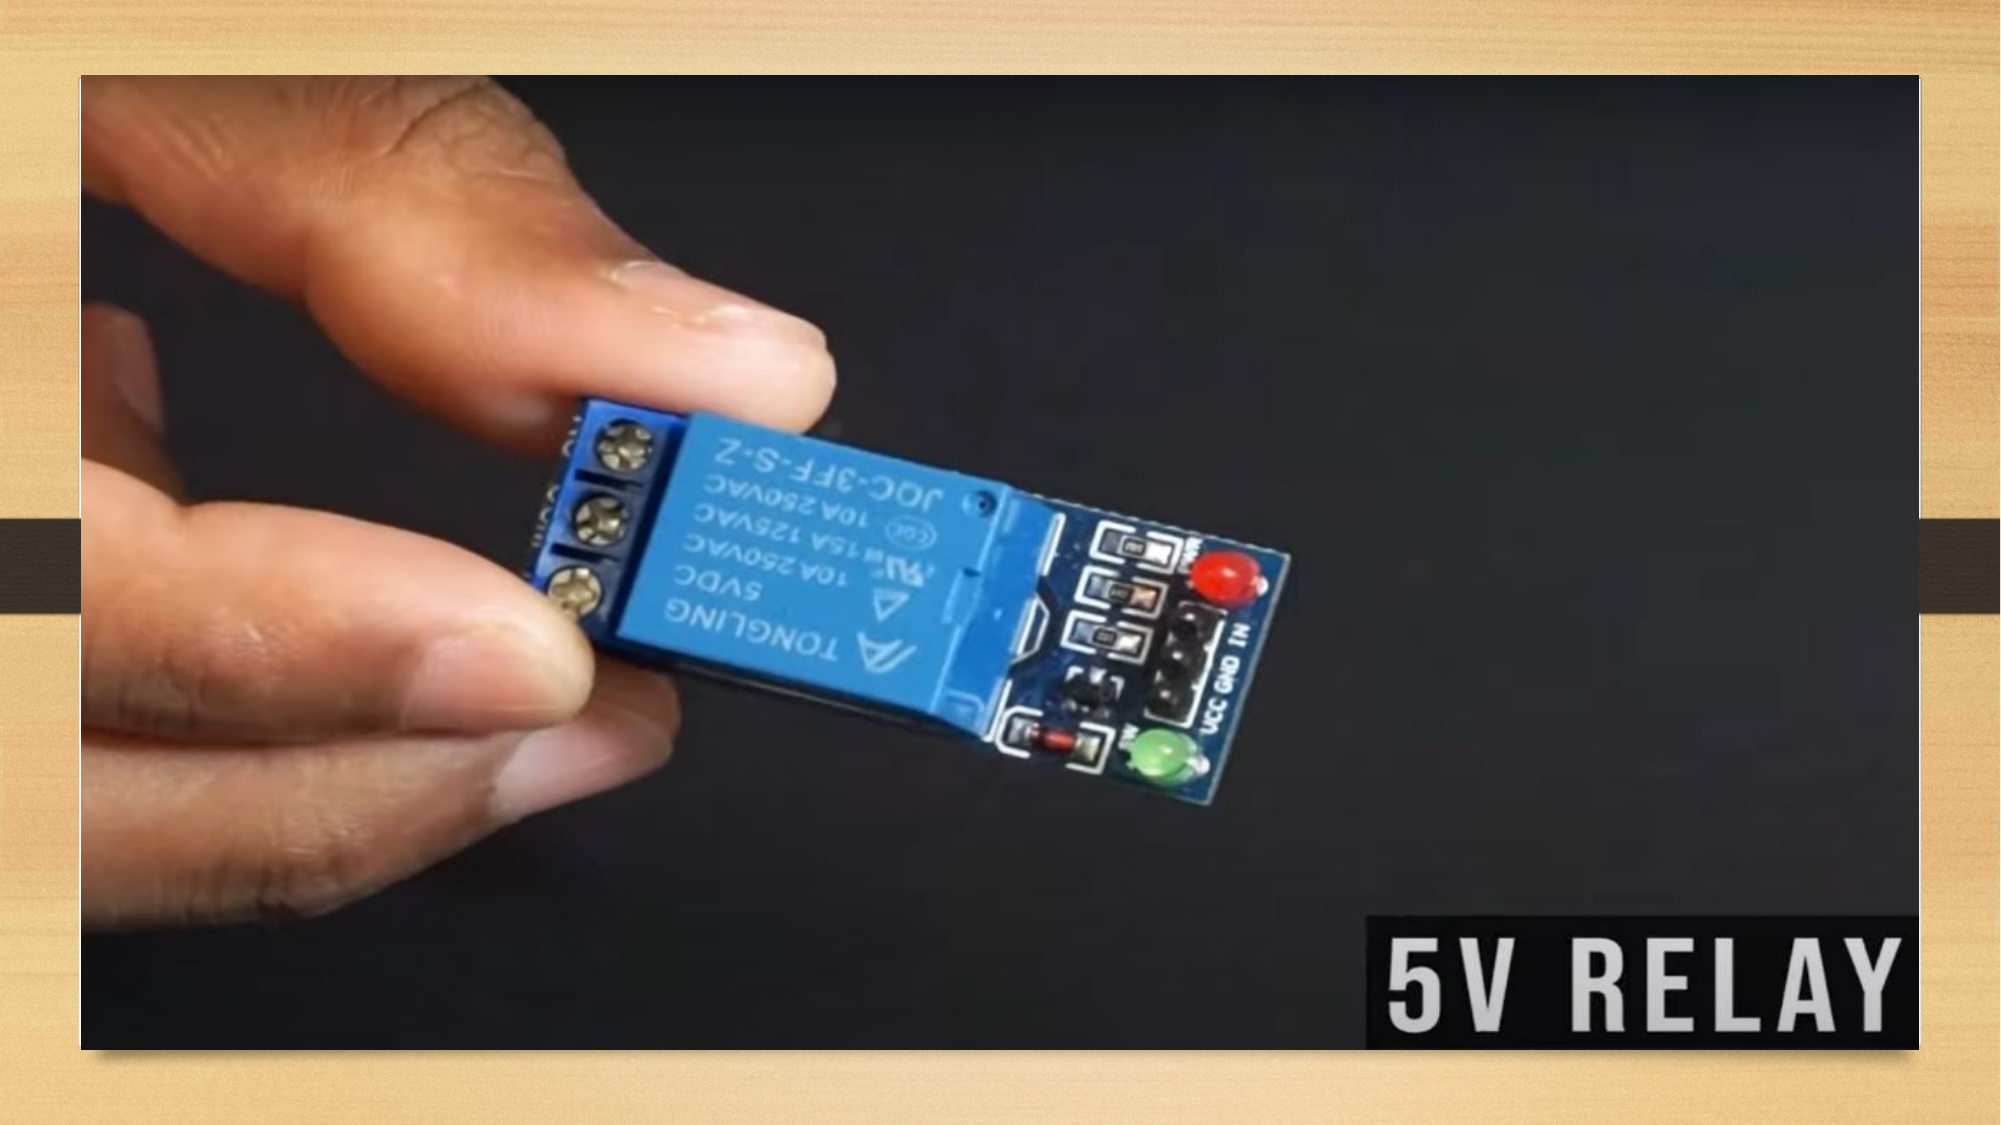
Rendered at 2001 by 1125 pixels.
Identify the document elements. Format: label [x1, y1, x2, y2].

picture [0, 0, 2001, 1125]
list [80, 75, 1920, 1050]
